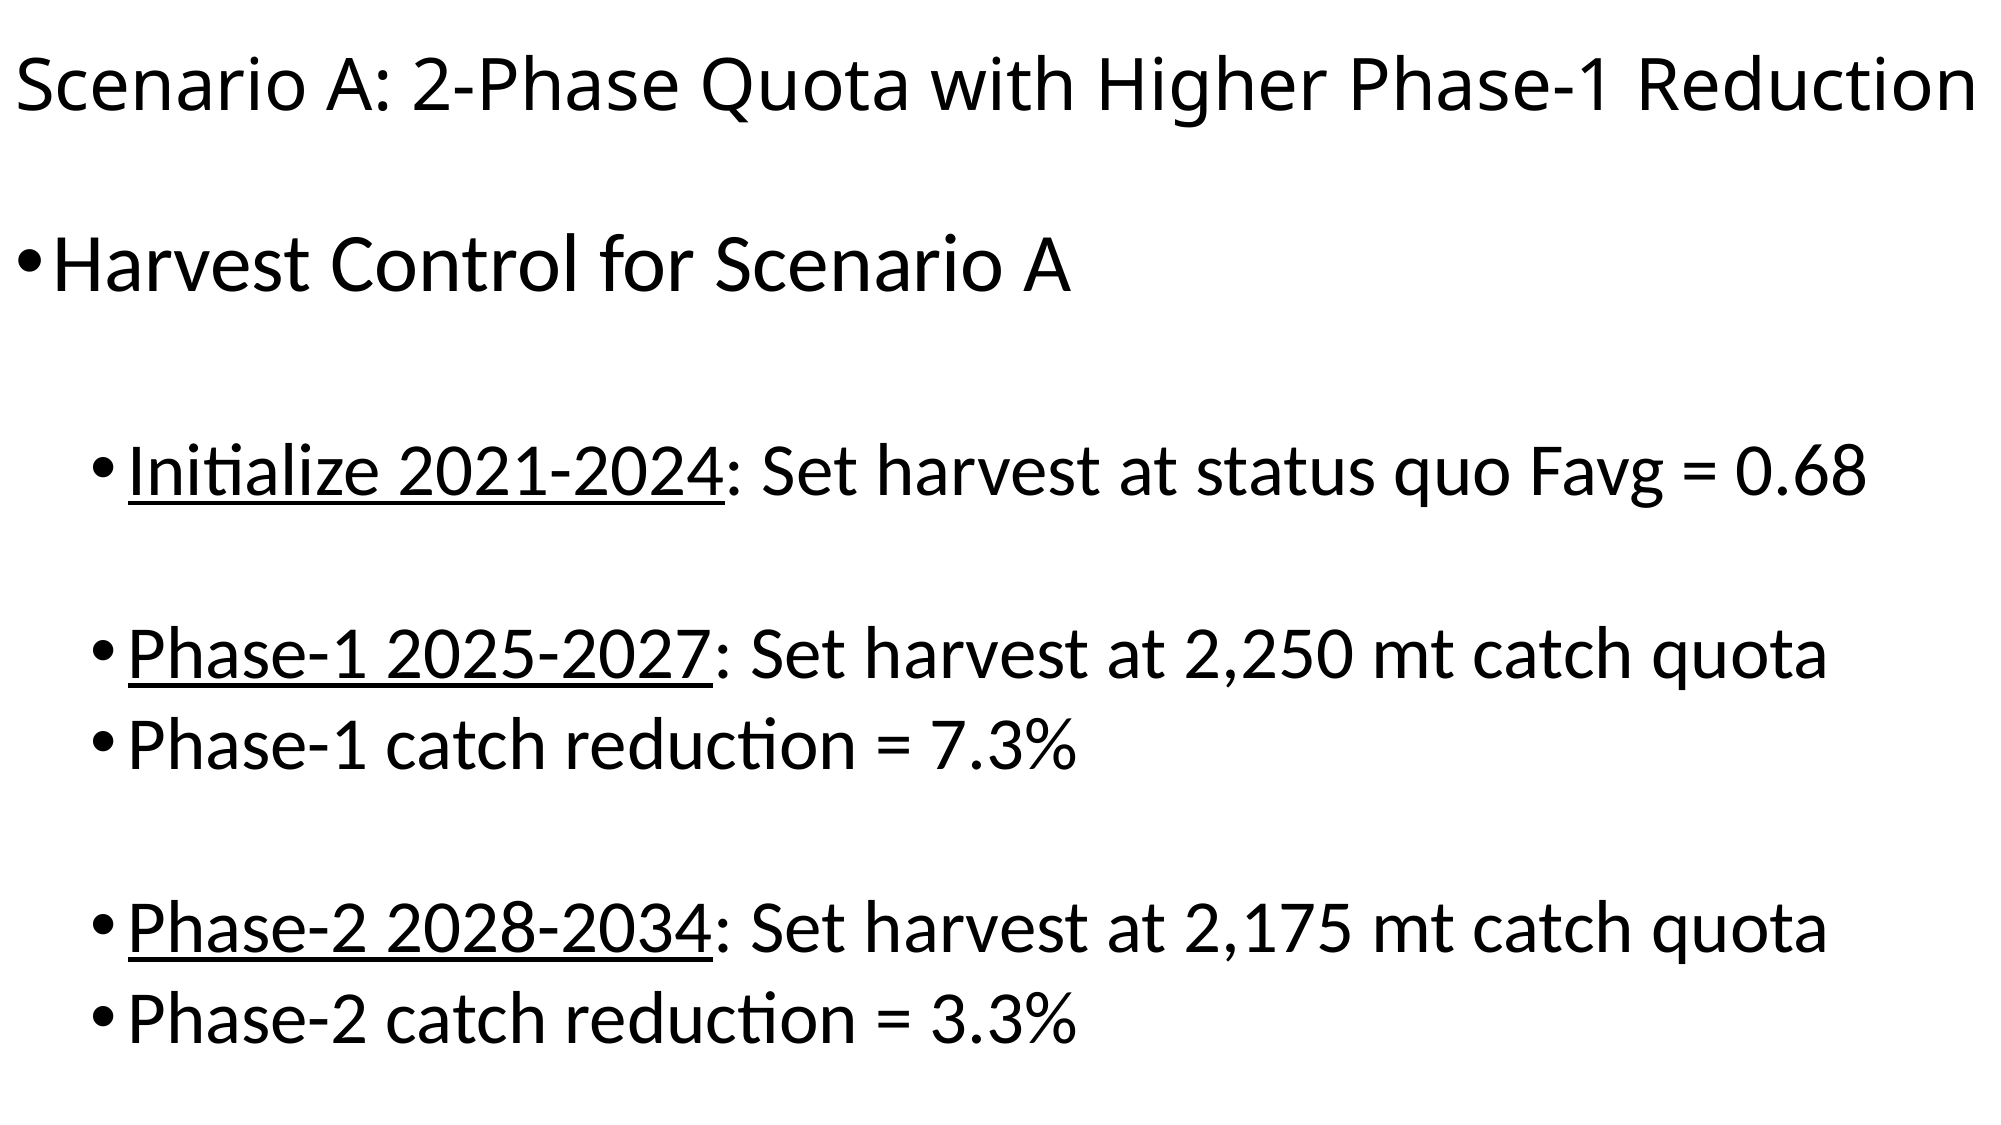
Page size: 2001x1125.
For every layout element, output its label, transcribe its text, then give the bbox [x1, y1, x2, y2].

title Scenario A: 2-Phase Quota with Higher Phase-1 Reduction [0, 0, 2000, 174]
list Harvest Control for Scenario A Initialize 2021-2024: Set harvest at status quo Favg = 0.68 Phase-1 2025-2027: Set harvest at 2,250 mt catch quota Phase-1 catch reduction = 7.3% Phase-2 2028-2034: Set harvest at 2,175 mt catch quota Phase-2 catch reduction = 3.3% [0, 212, 2000, 1125]
